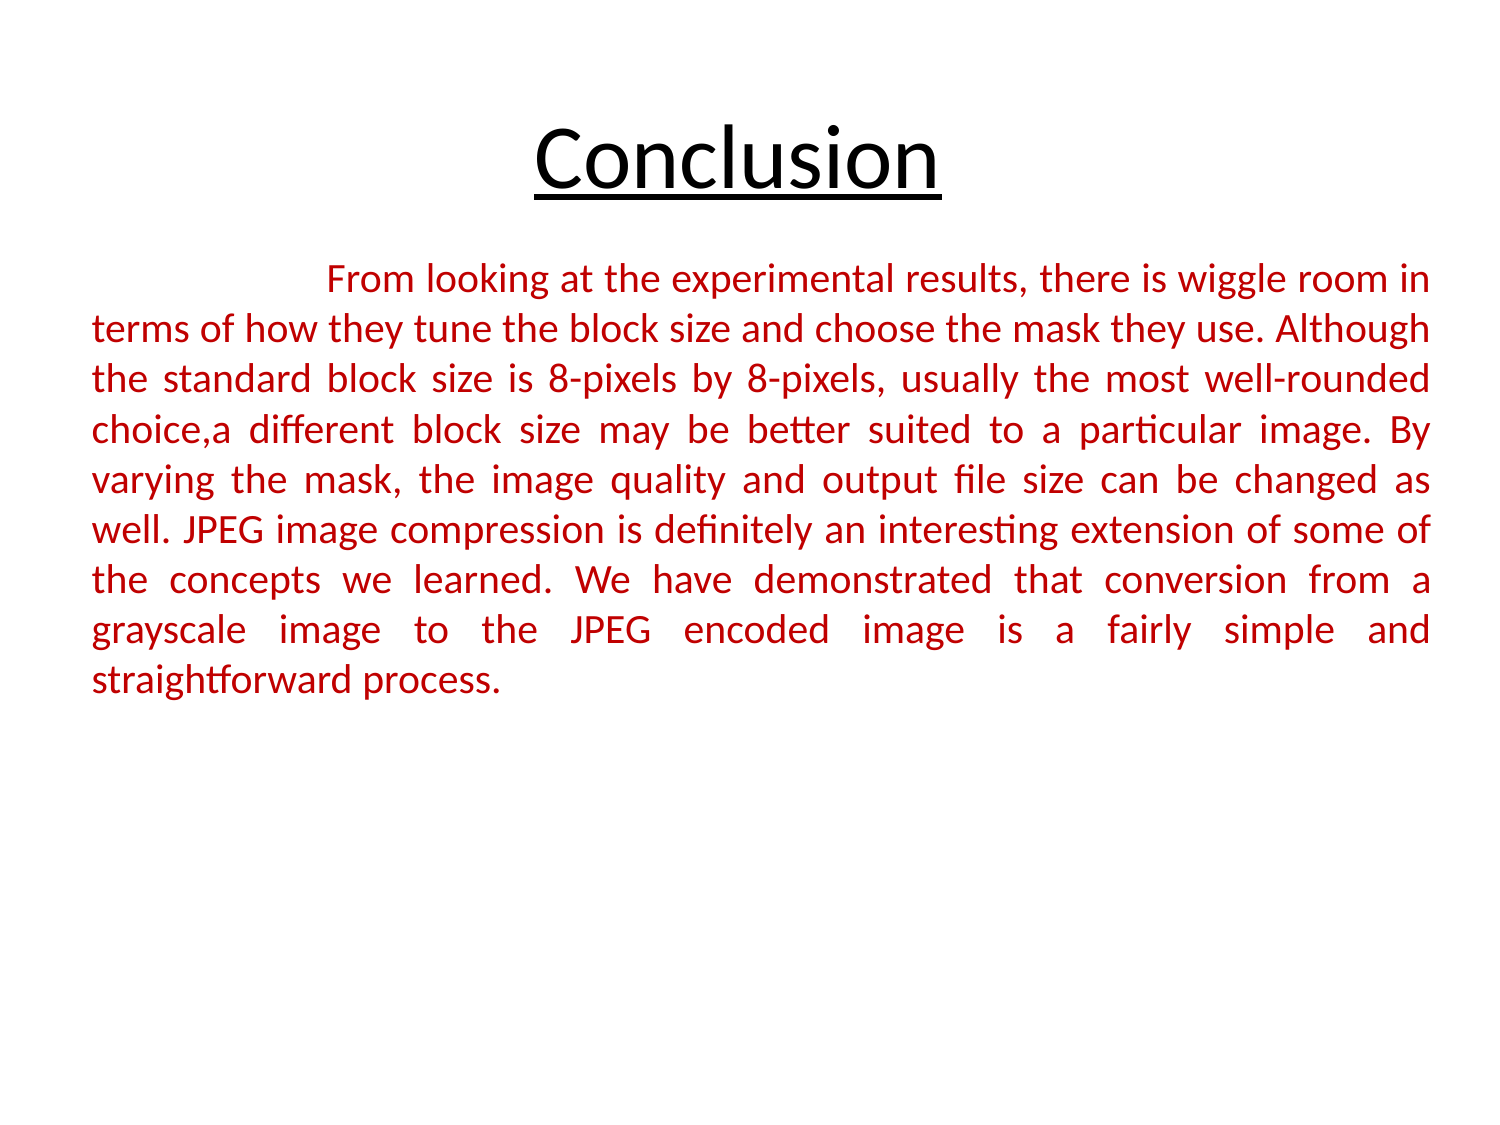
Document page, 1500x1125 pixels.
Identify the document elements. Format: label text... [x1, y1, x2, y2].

subtitle From looking at the experimental results, there is wiggle room in terms of how they tune the block size and choose the mask they use. Although the standard block size is 8-pixels by 8-pixels, usually the most well-rounded choice,a different block size may be better suited to a particular image. By varying the mask, the image quality and output file size can be changed as well. JPEG image compression is definitely an interesting extension of some of the concepts we learned. We have demonstrated that conversion from a grayscale image to the JPEG encoded image is a fairly simple and straightforward process. [76, 243, 1447, 1012]
title Conclusion [100, 30, 1376, 243]
